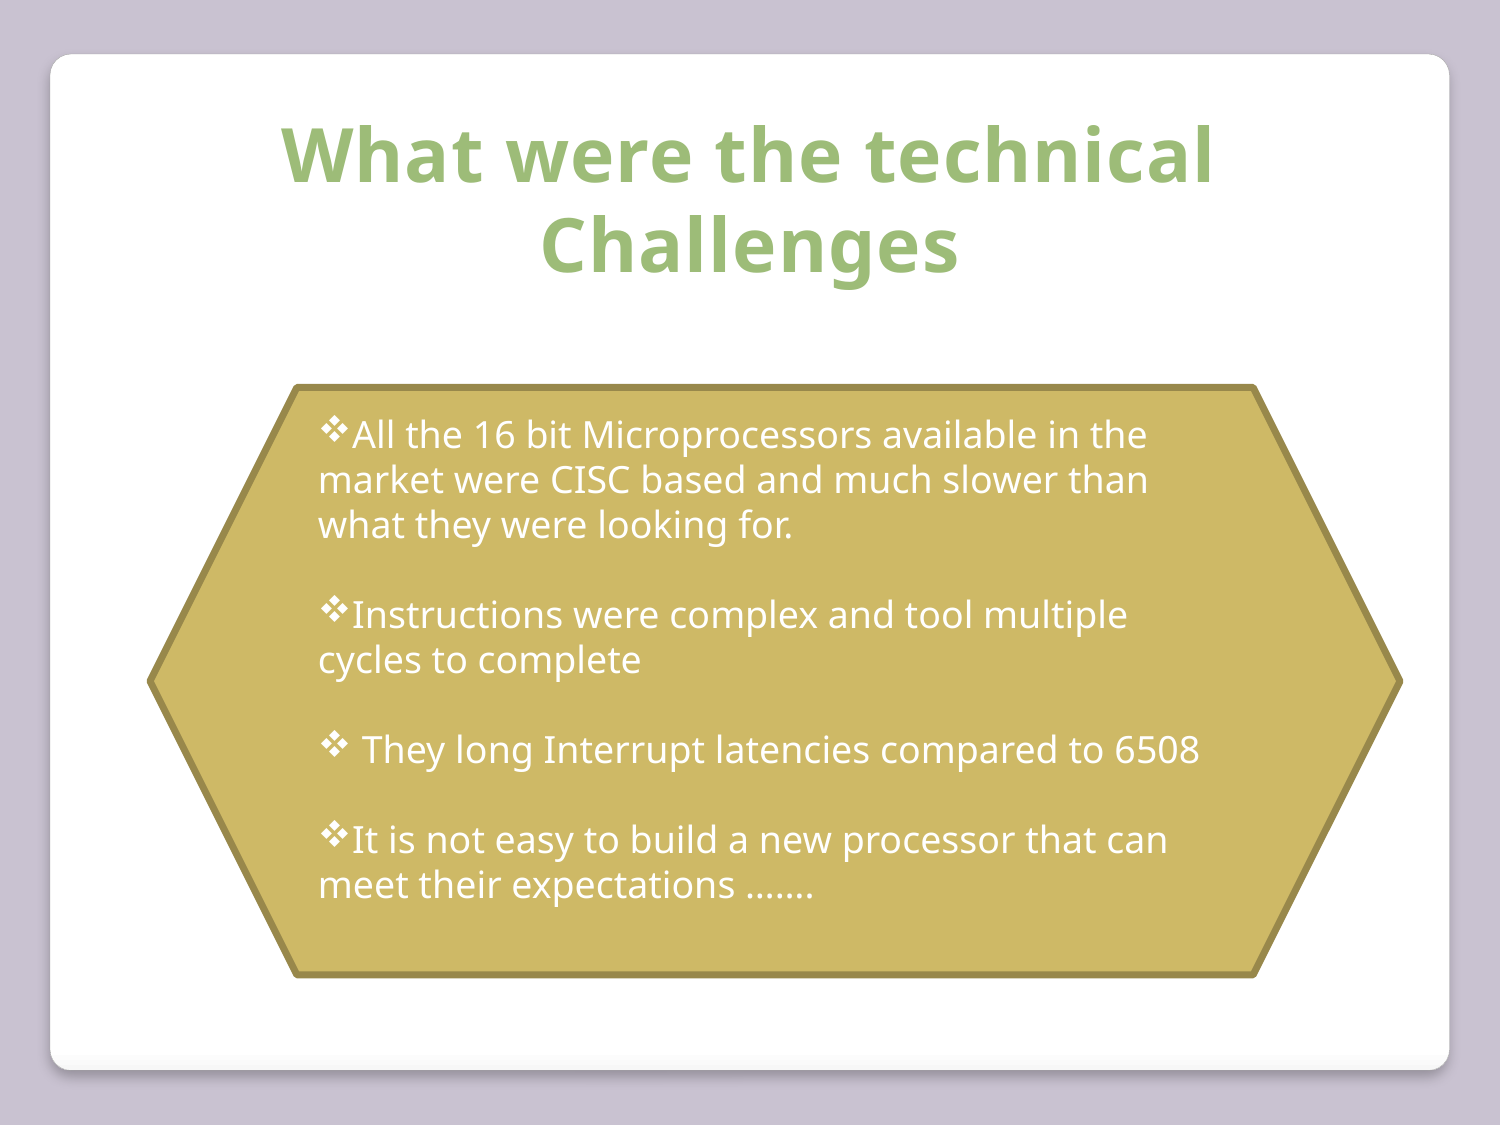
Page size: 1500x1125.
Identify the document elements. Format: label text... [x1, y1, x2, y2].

text_box All the 16 bit Microprocessors available in the market were CISC based and much slower than what they were looking for. Instructions were complex and tool multiple cycles to complete They long Interrupt latencies compared to 6508 It is not easy to build a new processor that can meet their expectations ……. [146, 383, 1404, 979]
text_box What were the technical Challenges [74, 99, 1425, 295]
